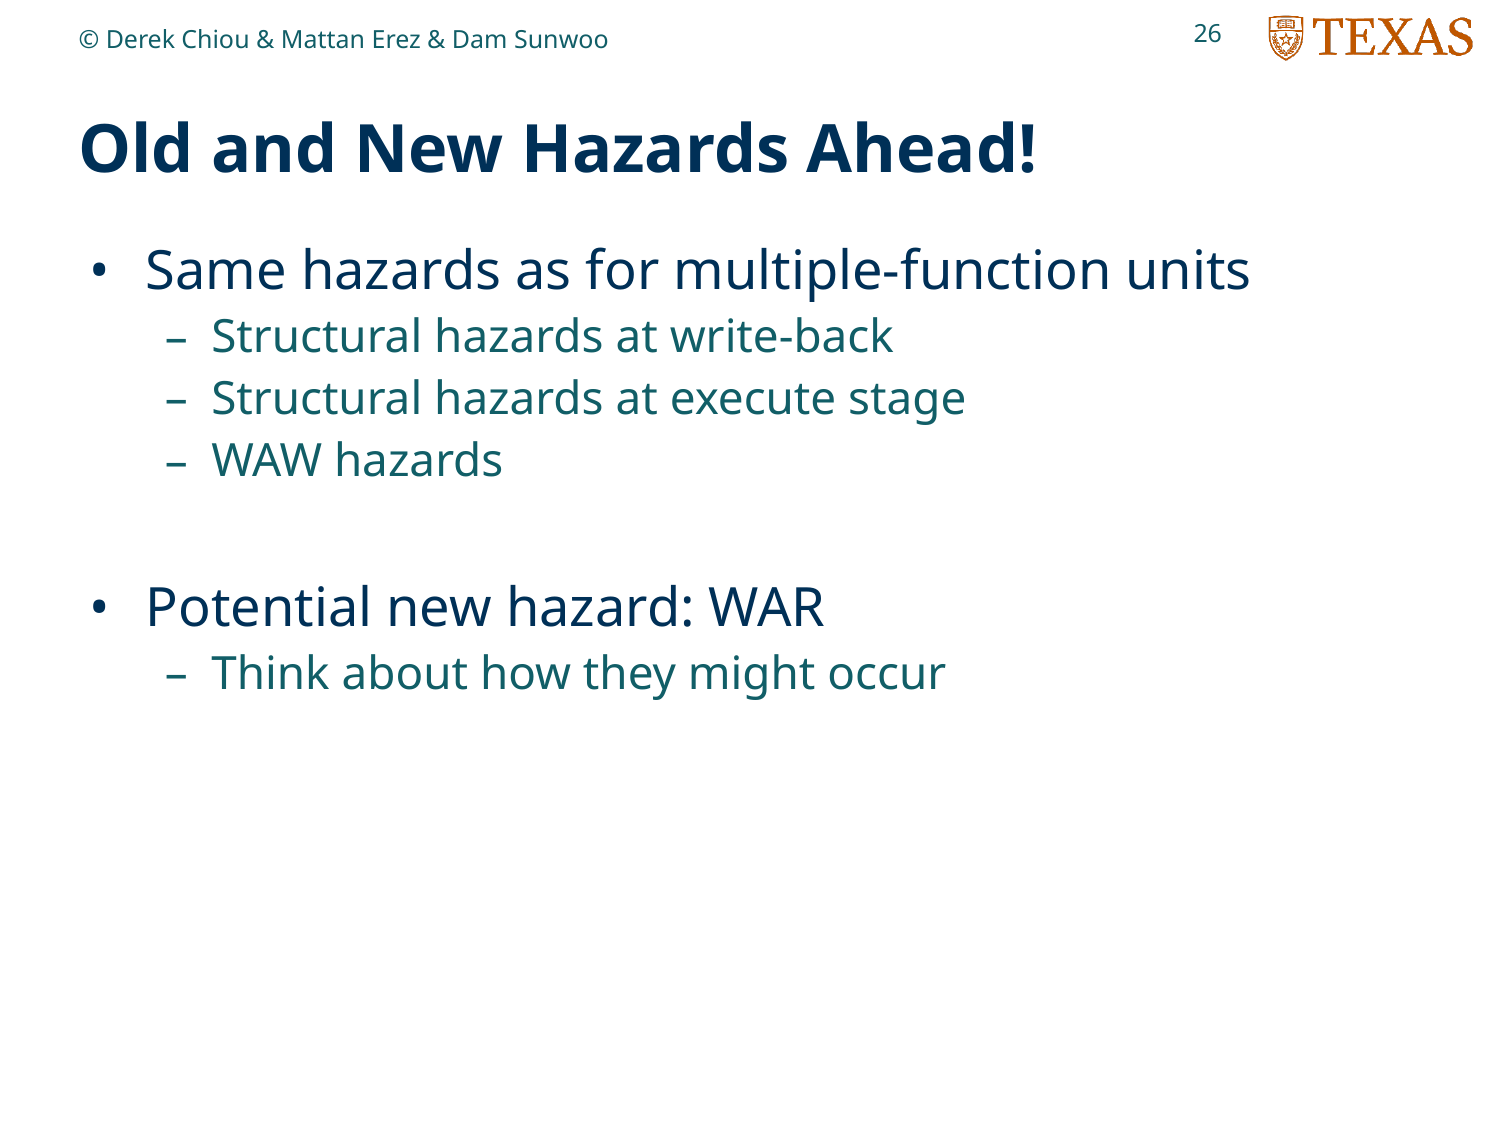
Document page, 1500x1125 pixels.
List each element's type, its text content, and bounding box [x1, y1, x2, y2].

picture [1268, 12, 1474, 63]
footer © Derek Chiou & Mattan Erez & Dam Sunwoo [63, 3, 914, 73]
slide_number 26 [1100, 0, 1238, 73]
title Old and New Hazards Ahead! [63, 75, 1475, 223]
list Same hazards as for multiple-function units Structural hazards at write-back Structural hazards at execute stage WAW hazards Potential new hazard: WAR Think about how they might occur [75, 235, 1475, 1123]
